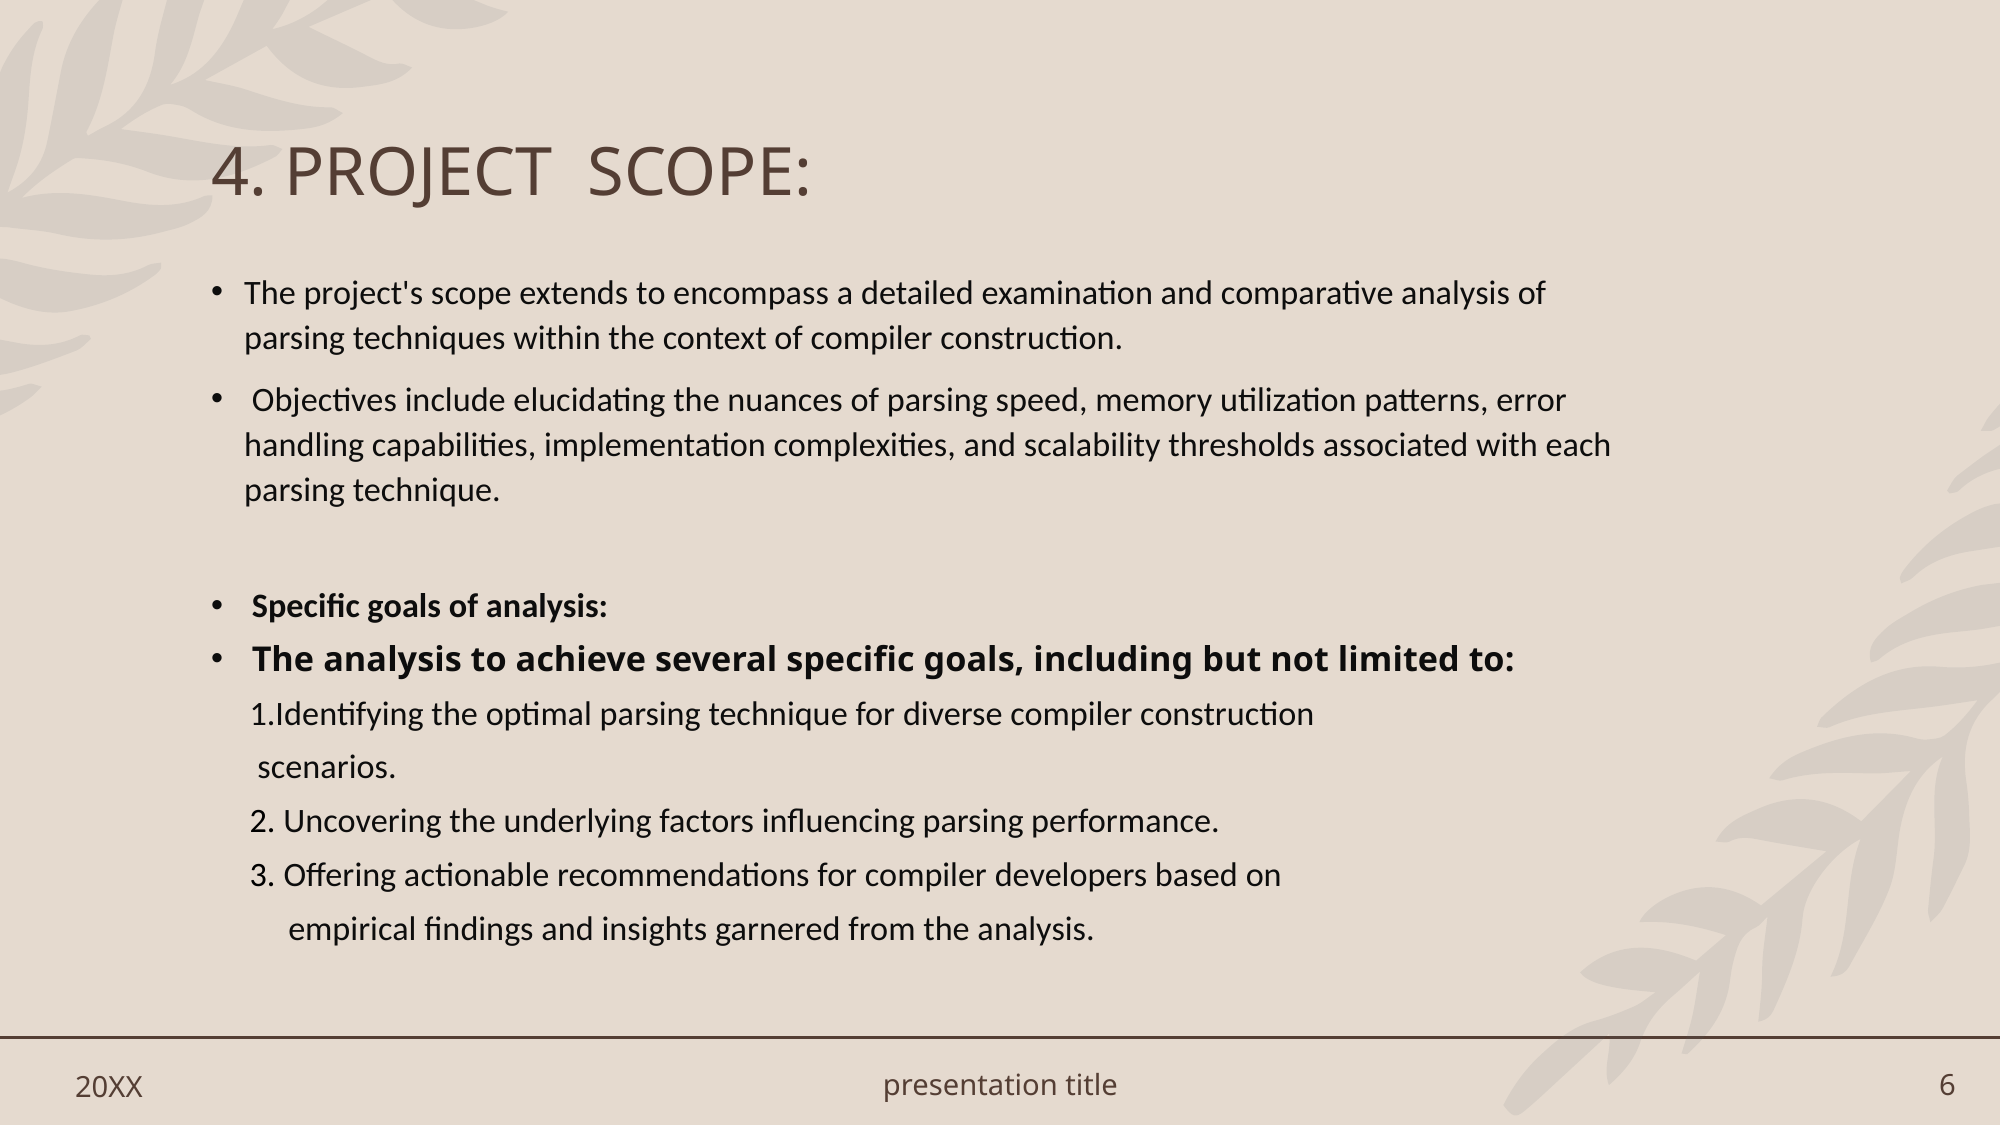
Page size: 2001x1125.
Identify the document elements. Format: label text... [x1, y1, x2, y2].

footer presentation title [718, 1060, 1283, 1112]
slide_number 6 [1808, 1060, 1971, 1112]
list The project's scope extends to encompass a detailed examination and comparative analysis of parsing techniques within the context of compiler construction. Objectives include elucidating the nuances of parsing speed, memory utilization patterns, error handling capabilities, implementation complexities, and scalability thresholds associated with each parsing technique. Specific goals of analysis: The analysis to achieve several specific goals, including but not limited to: 1.Identifying the optimal parsing technique for diverse compiler construction scenarios. 2. Uncovering the underlying factors influencing parsing performance. 3. Offering actionable recommendations for compiler developers based on empirical findings and insights garnered from the analysis. [195, 258, 1666, 962]
title 4. PROJECT SCOPE: [195, 75, 1352, 218]
slide_number 20XX [60, 1060, 222, 1112]
